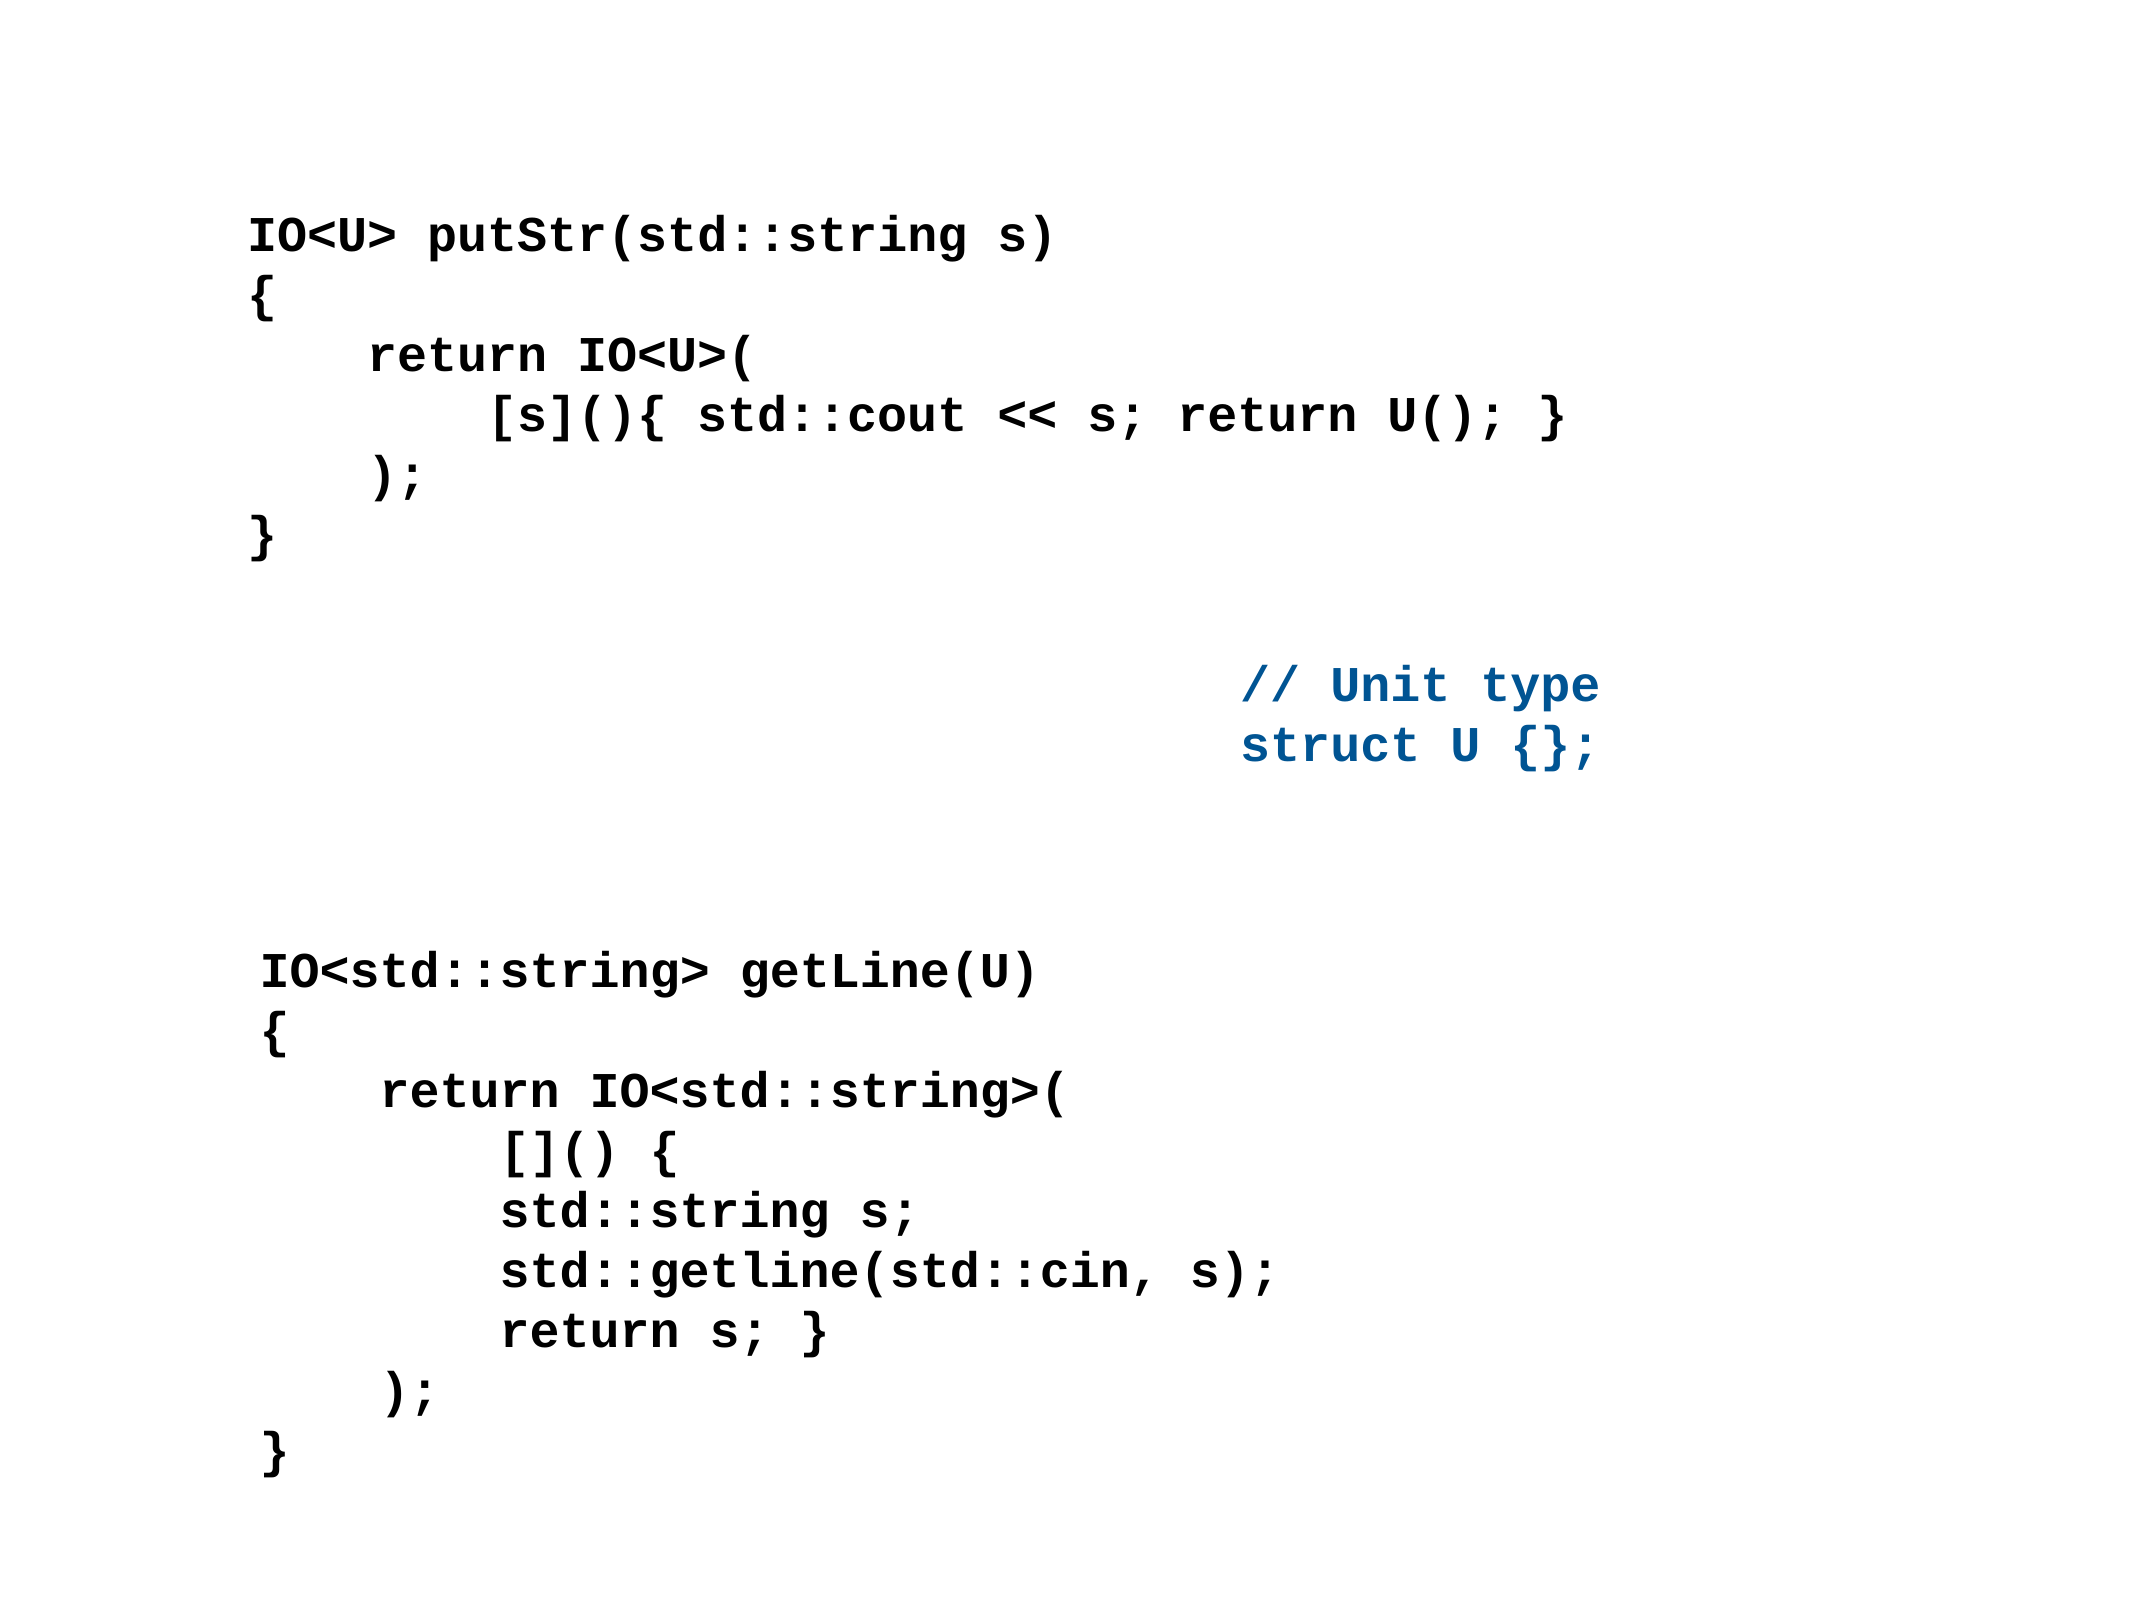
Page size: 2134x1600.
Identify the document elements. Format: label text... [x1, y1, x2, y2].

text_box IO<U> putStr(std::string s) { return IO<U>( [s](){ std::cout << s; return U(); } ); } [238, 192, 1576, 570]
text_box IO<std::string> getLine(U) { return IO<std::string>( []() { std::string s; std::getline(std::cin, s); return s; } ); } [251, 928, 1289, 1486]
text_box // Unit type struct U {}; [1231, 643, 1993, 780]
